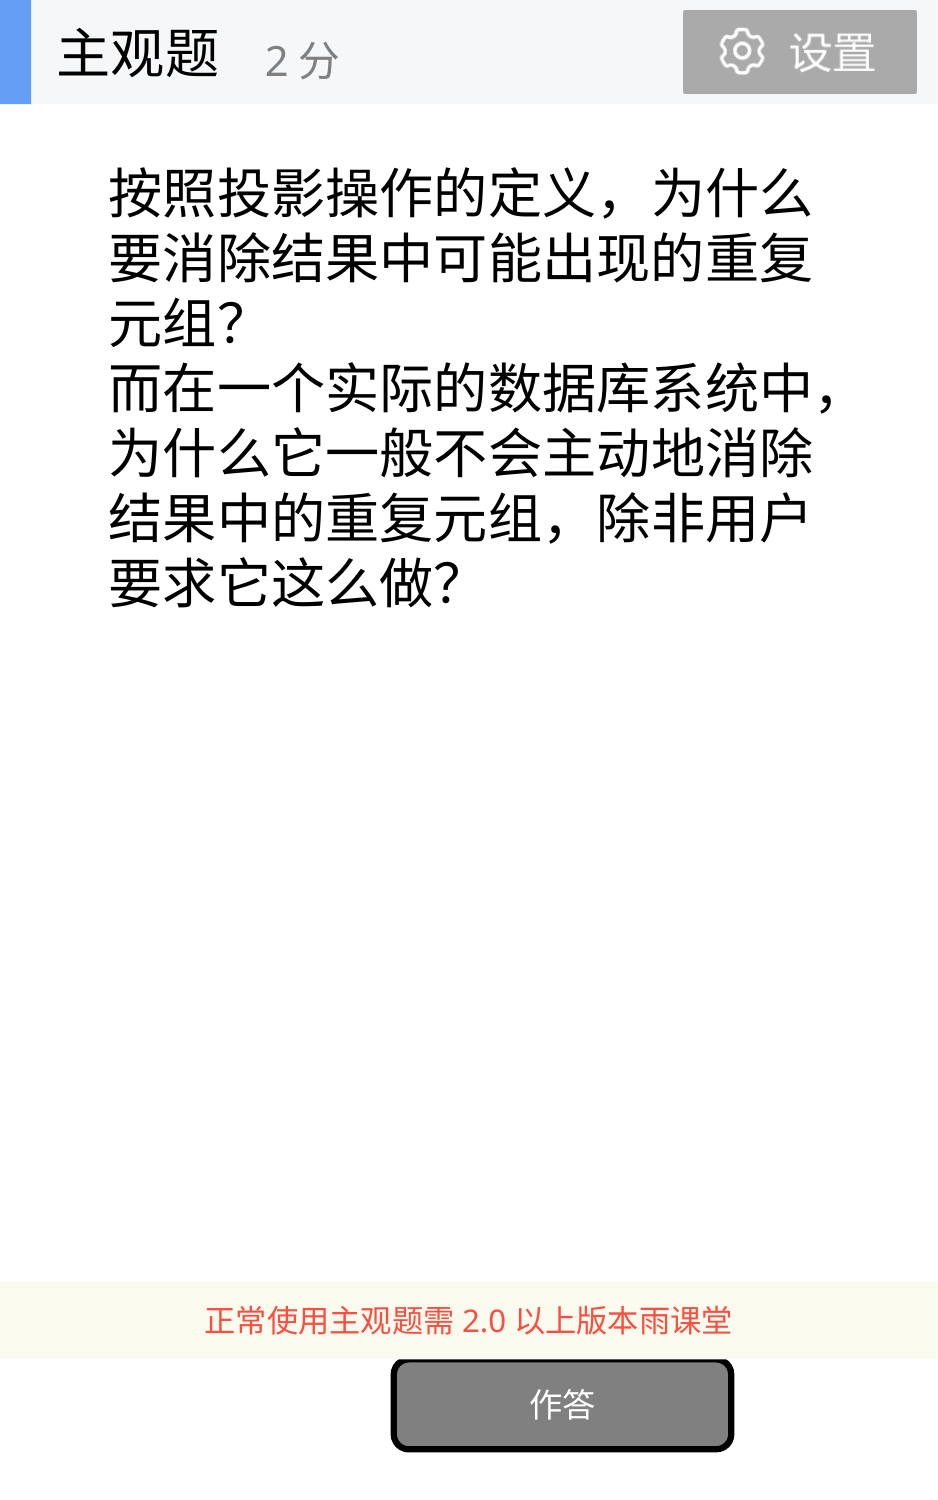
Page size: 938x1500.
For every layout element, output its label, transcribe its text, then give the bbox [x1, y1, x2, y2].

text_box 正常使用主观题需2.0以上版本雨课堂 [0, 1280, 938, 1360]
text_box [0, 0, 938, 105]
picture [683, 10, 917, 94]
text_box 作答 [392, 1360, 733, 1451]
text_box 按照投影操作的定义，为什么要消除结果中可能出现的重复元组？ 而在一个实际的数据库系统中，为什么它一般不会主动地消除结果中的重复元组，除非用户要求它这么做？ [93, 105, 844, 670]
